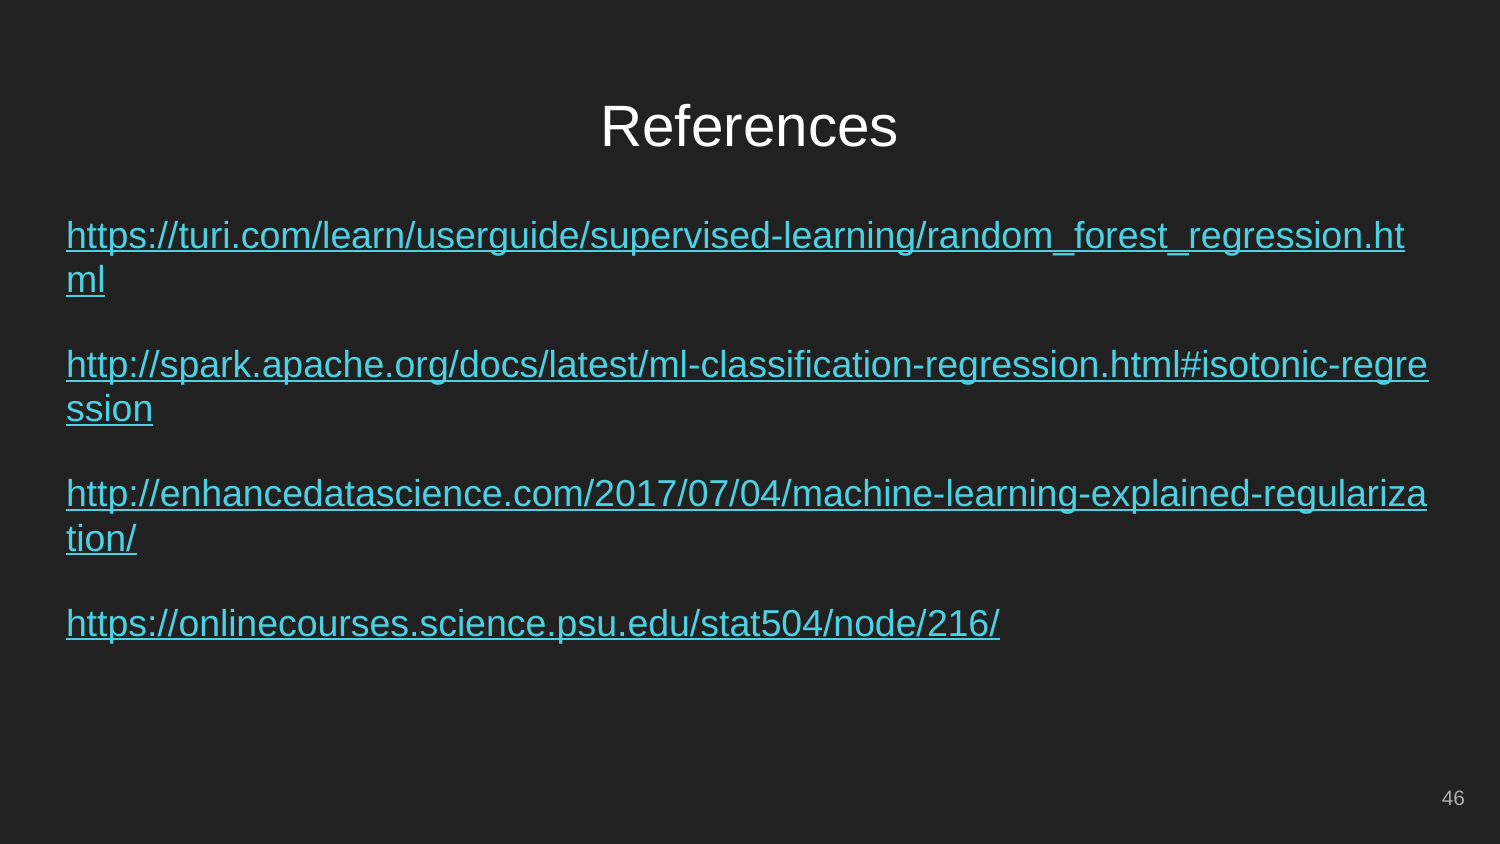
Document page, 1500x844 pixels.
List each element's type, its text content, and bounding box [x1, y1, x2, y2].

title References [51, 72, 1449, 167]
slide_number 46 [1389, 764, 1480, 830]
list https://turi.com/learn/userguide/supervised-learning/random_forest_regression.html http://spark.apache.org/docs/latest/ml-classification-regression.html#isotonic-regression http://enhancedatascience.com/2017/07/04/machine-learning-explained-regularization/ https://onlinecourses.science.psu.edu/stat504/node/216/ [51, 189, 1449, 750]
